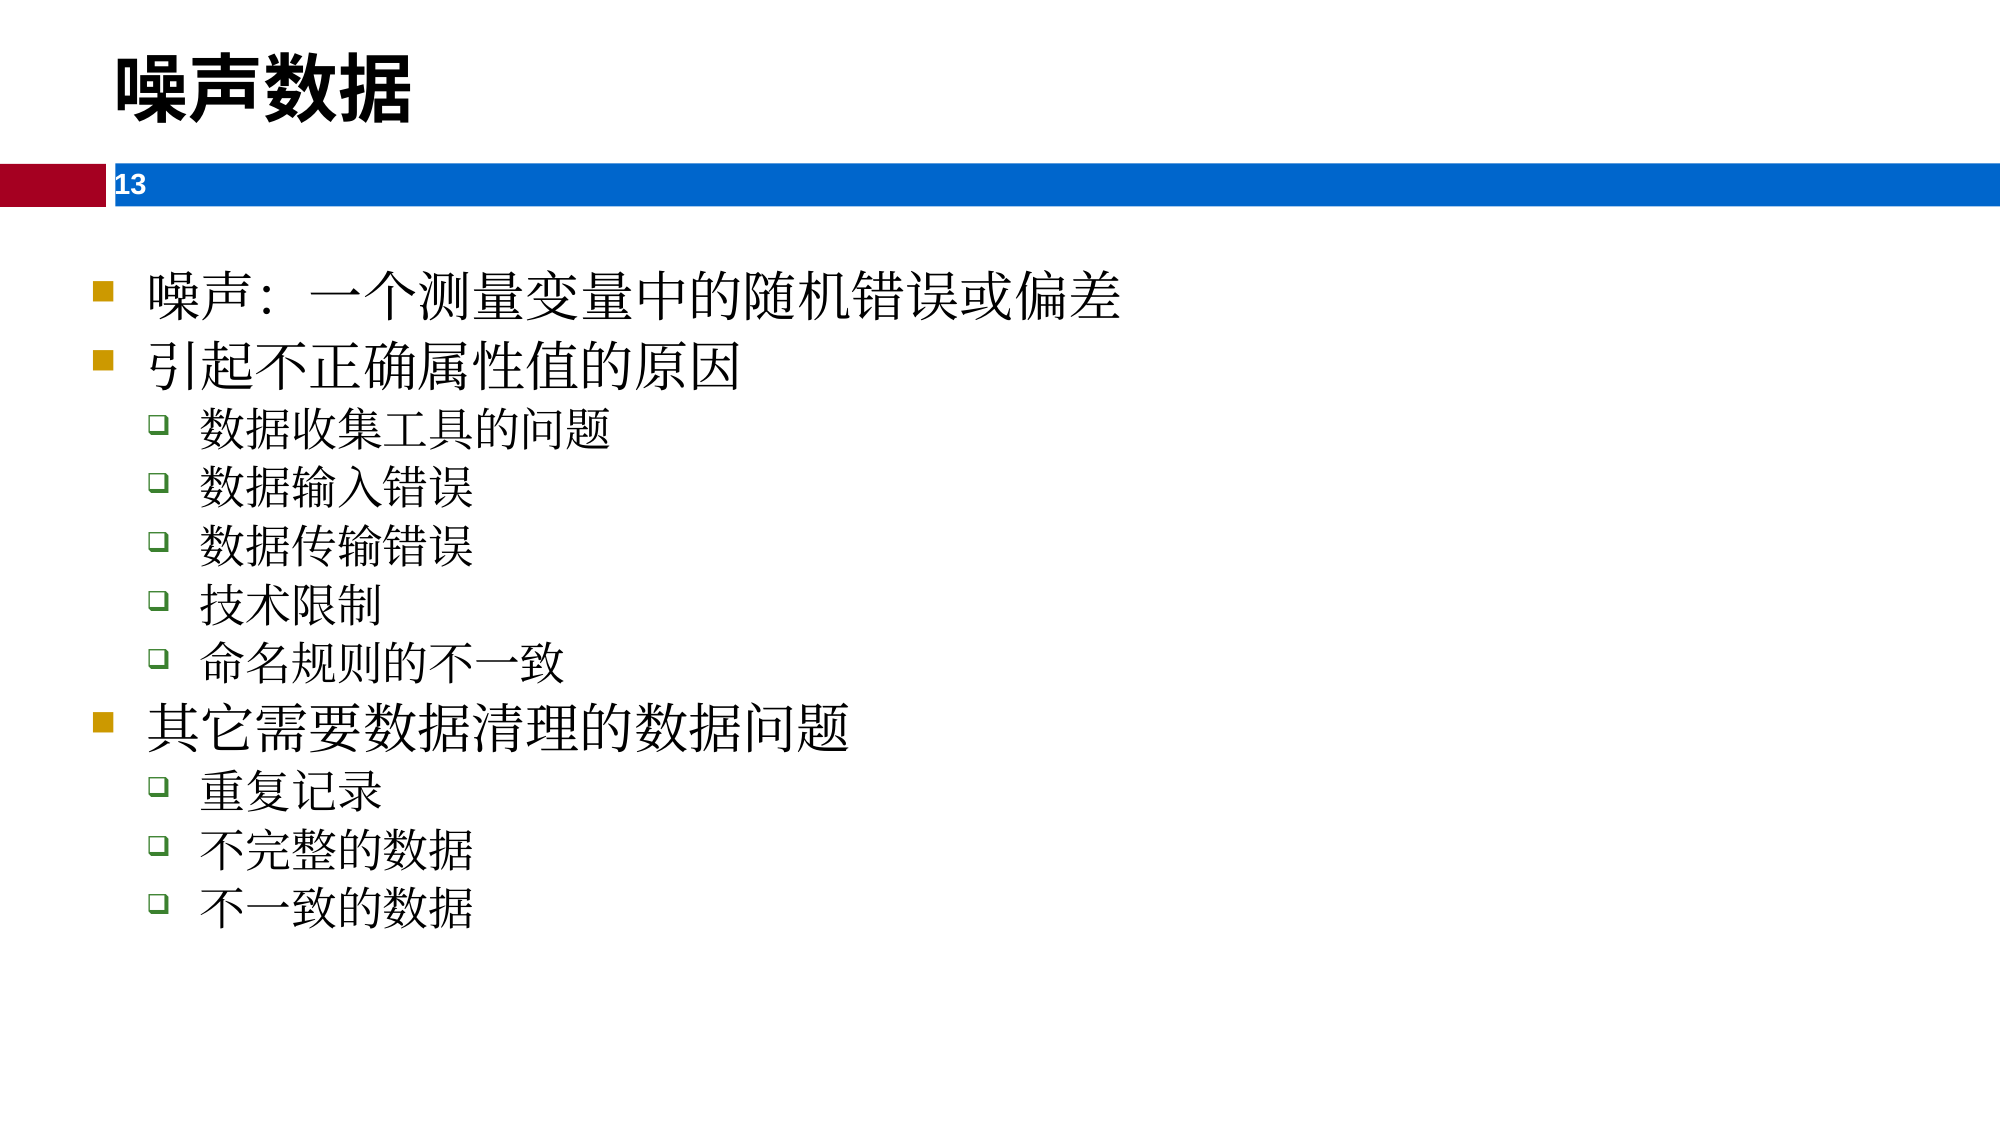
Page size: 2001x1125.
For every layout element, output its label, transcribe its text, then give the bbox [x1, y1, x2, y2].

text_box 噪声数据 [98, 15, 1529, 158]
text_box 噪声：一个测量变量中的随机错误或偏差 引起不正确属性值的原因 数据收集工具的问题 数据输入错误 数据传输错误 技术限制 命名规则的不一致 其它需要数据清理的数据问题 重复记录 不完整的数据 不一致的数据 [74, 262, 1425, 1006]
